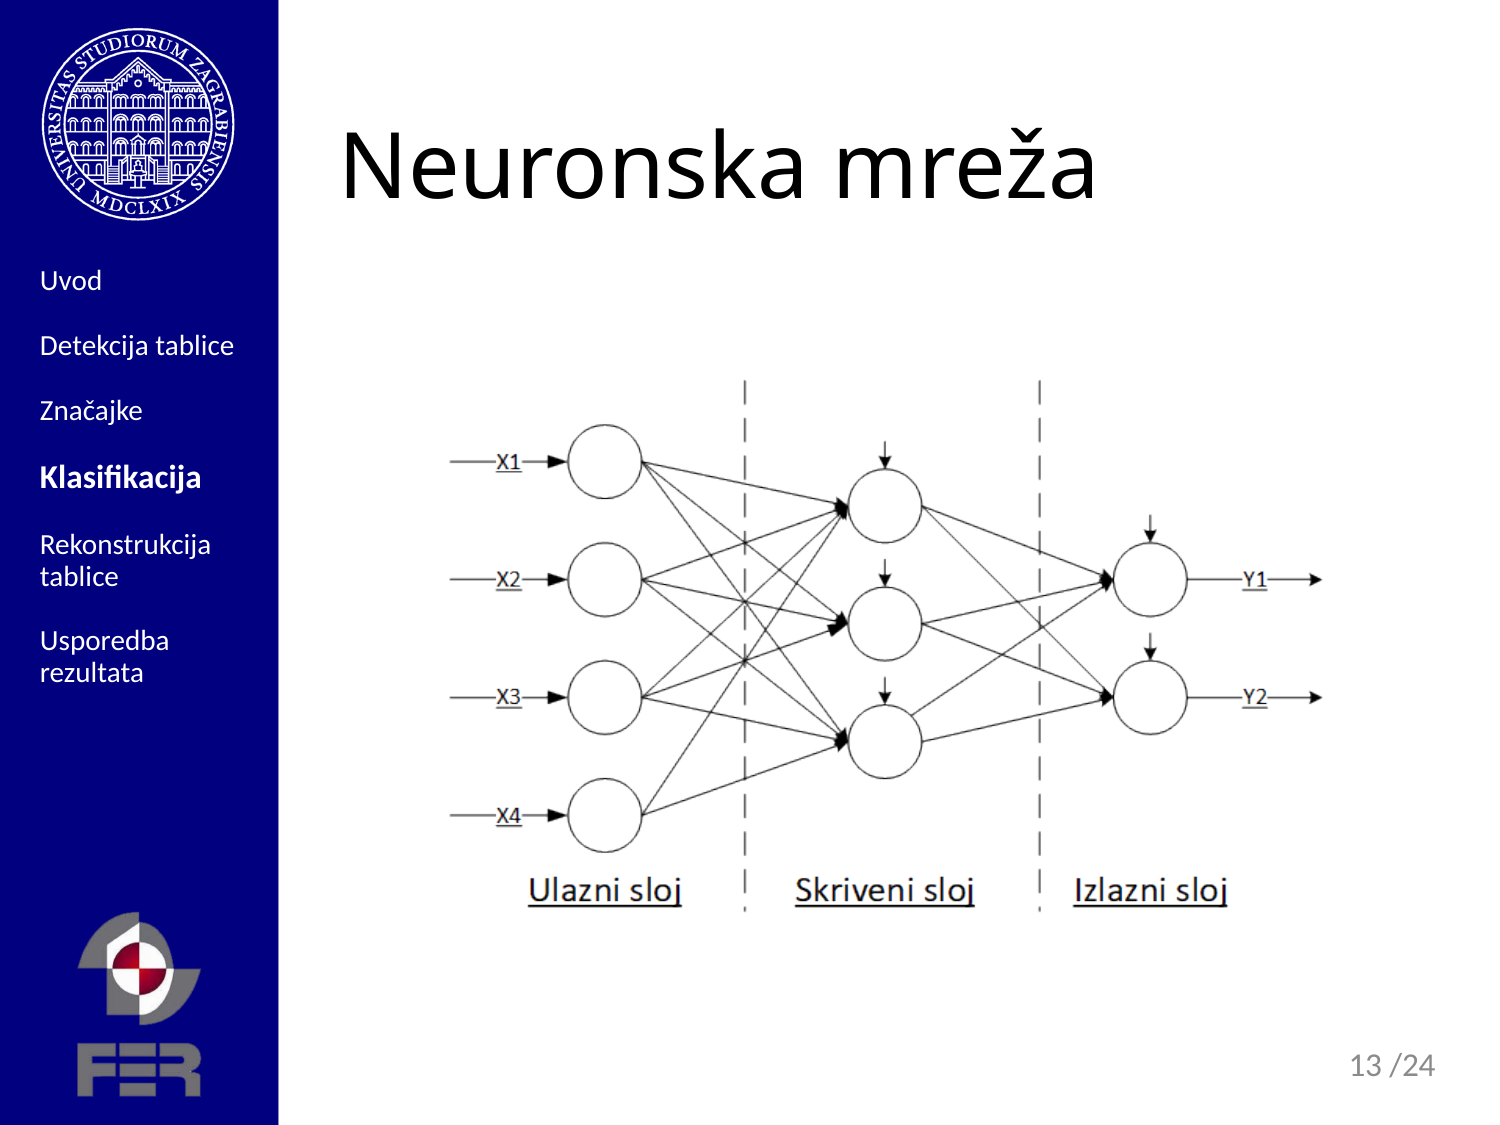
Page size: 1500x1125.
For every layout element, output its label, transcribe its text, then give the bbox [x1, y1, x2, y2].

list Uvod Detekcija tablice Značajke Klasifikacija Rekonstrukcija tablice Usporedba rezultata [24, 258, 252, 875]
slide_number 13 /24 [1123, 1035, 1451, 1090]
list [448, 379, 1326, 933]
title Neuronska mreža [323, 59, 1451, 278]
picture [0, 0, 1500, 1125]
